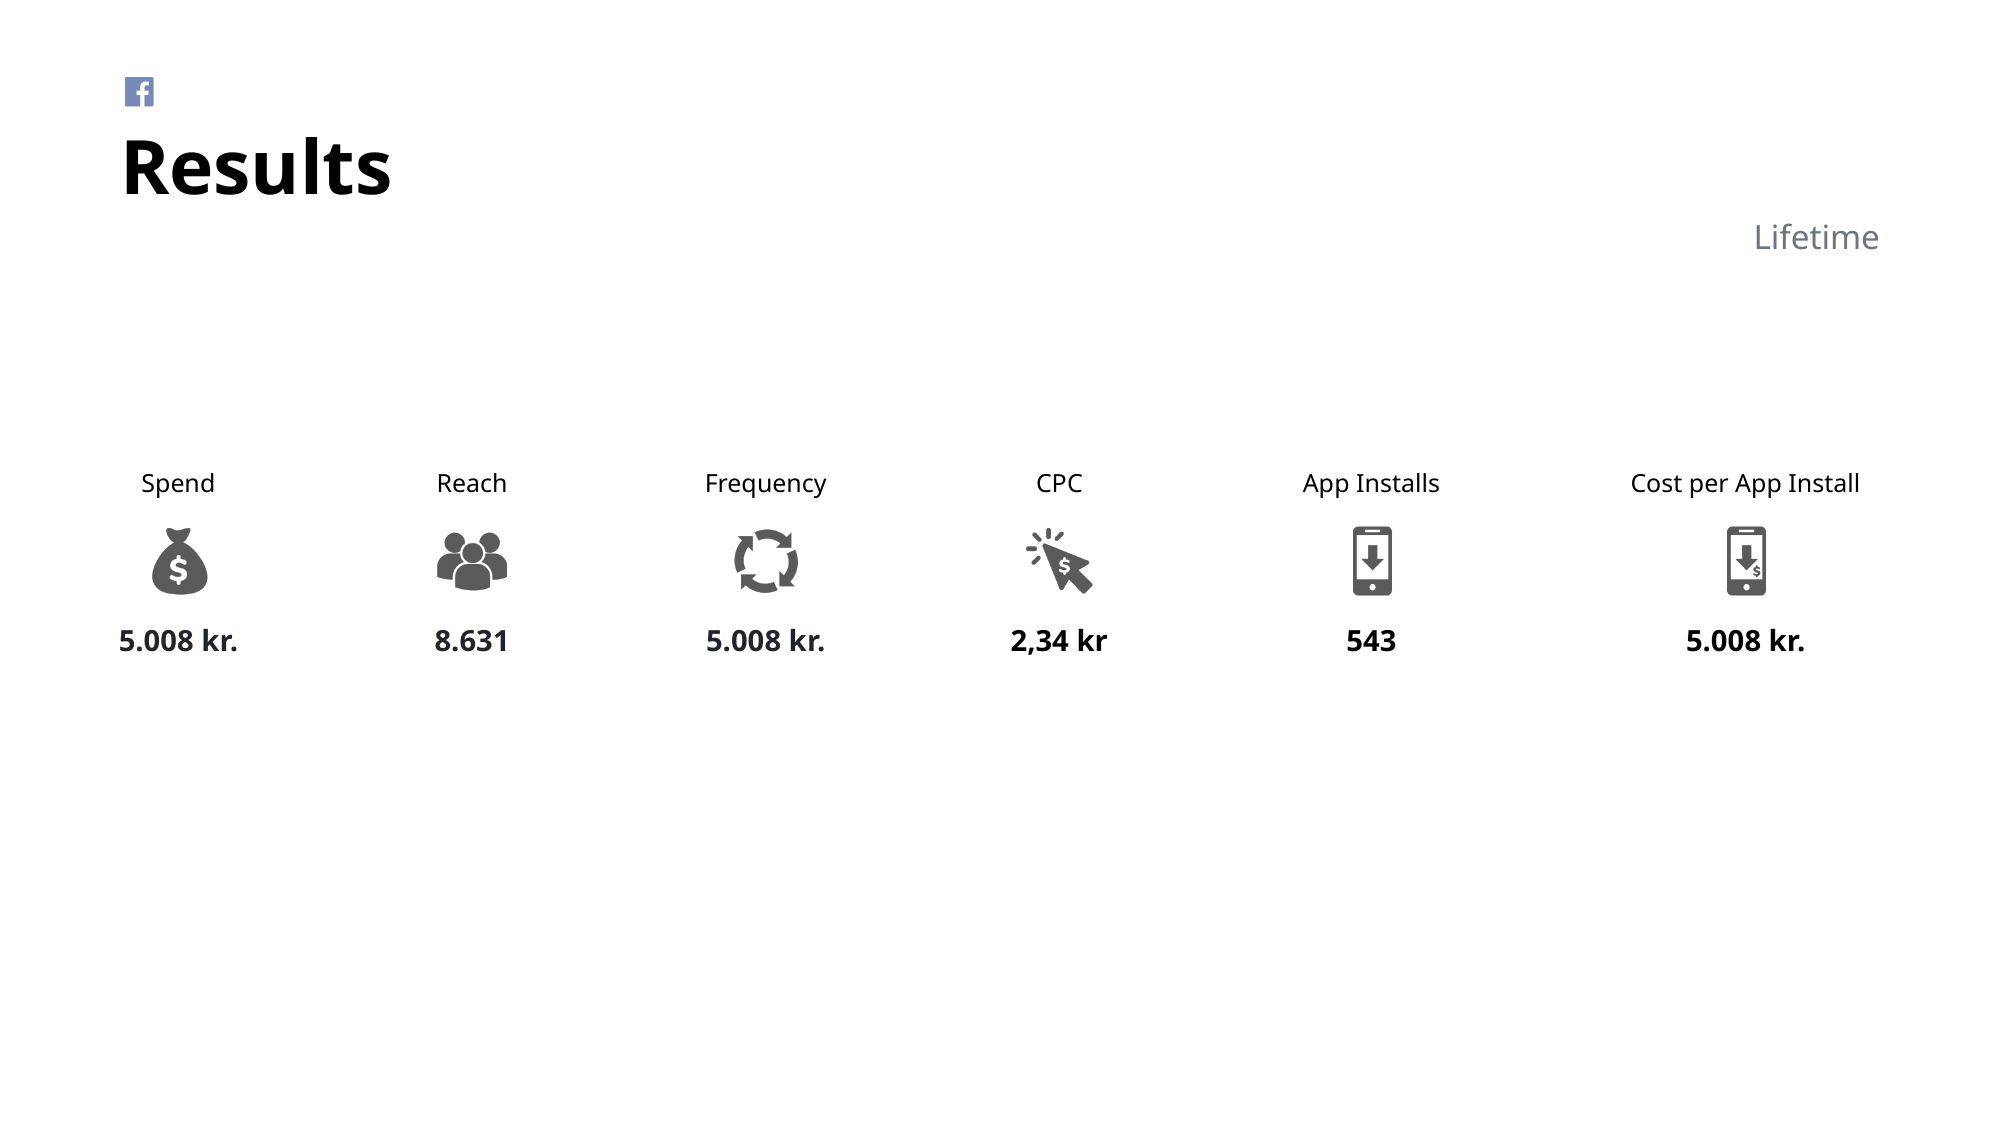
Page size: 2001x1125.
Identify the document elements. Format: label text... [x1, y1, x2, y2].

picture [120, 72, 158, 111]
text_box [106, 467, 251, 658]
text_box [987, 467, 1132, 658]
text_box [1280, 467, 1463, 658]
text_box Results [120, 119, 582, 210]
text_box Lifetime [1712, 216, 1880, 257]
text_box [399, 467, 545, 658]
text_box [693, 467, 838, 658]
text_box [1611, 467, 1880, 658]
